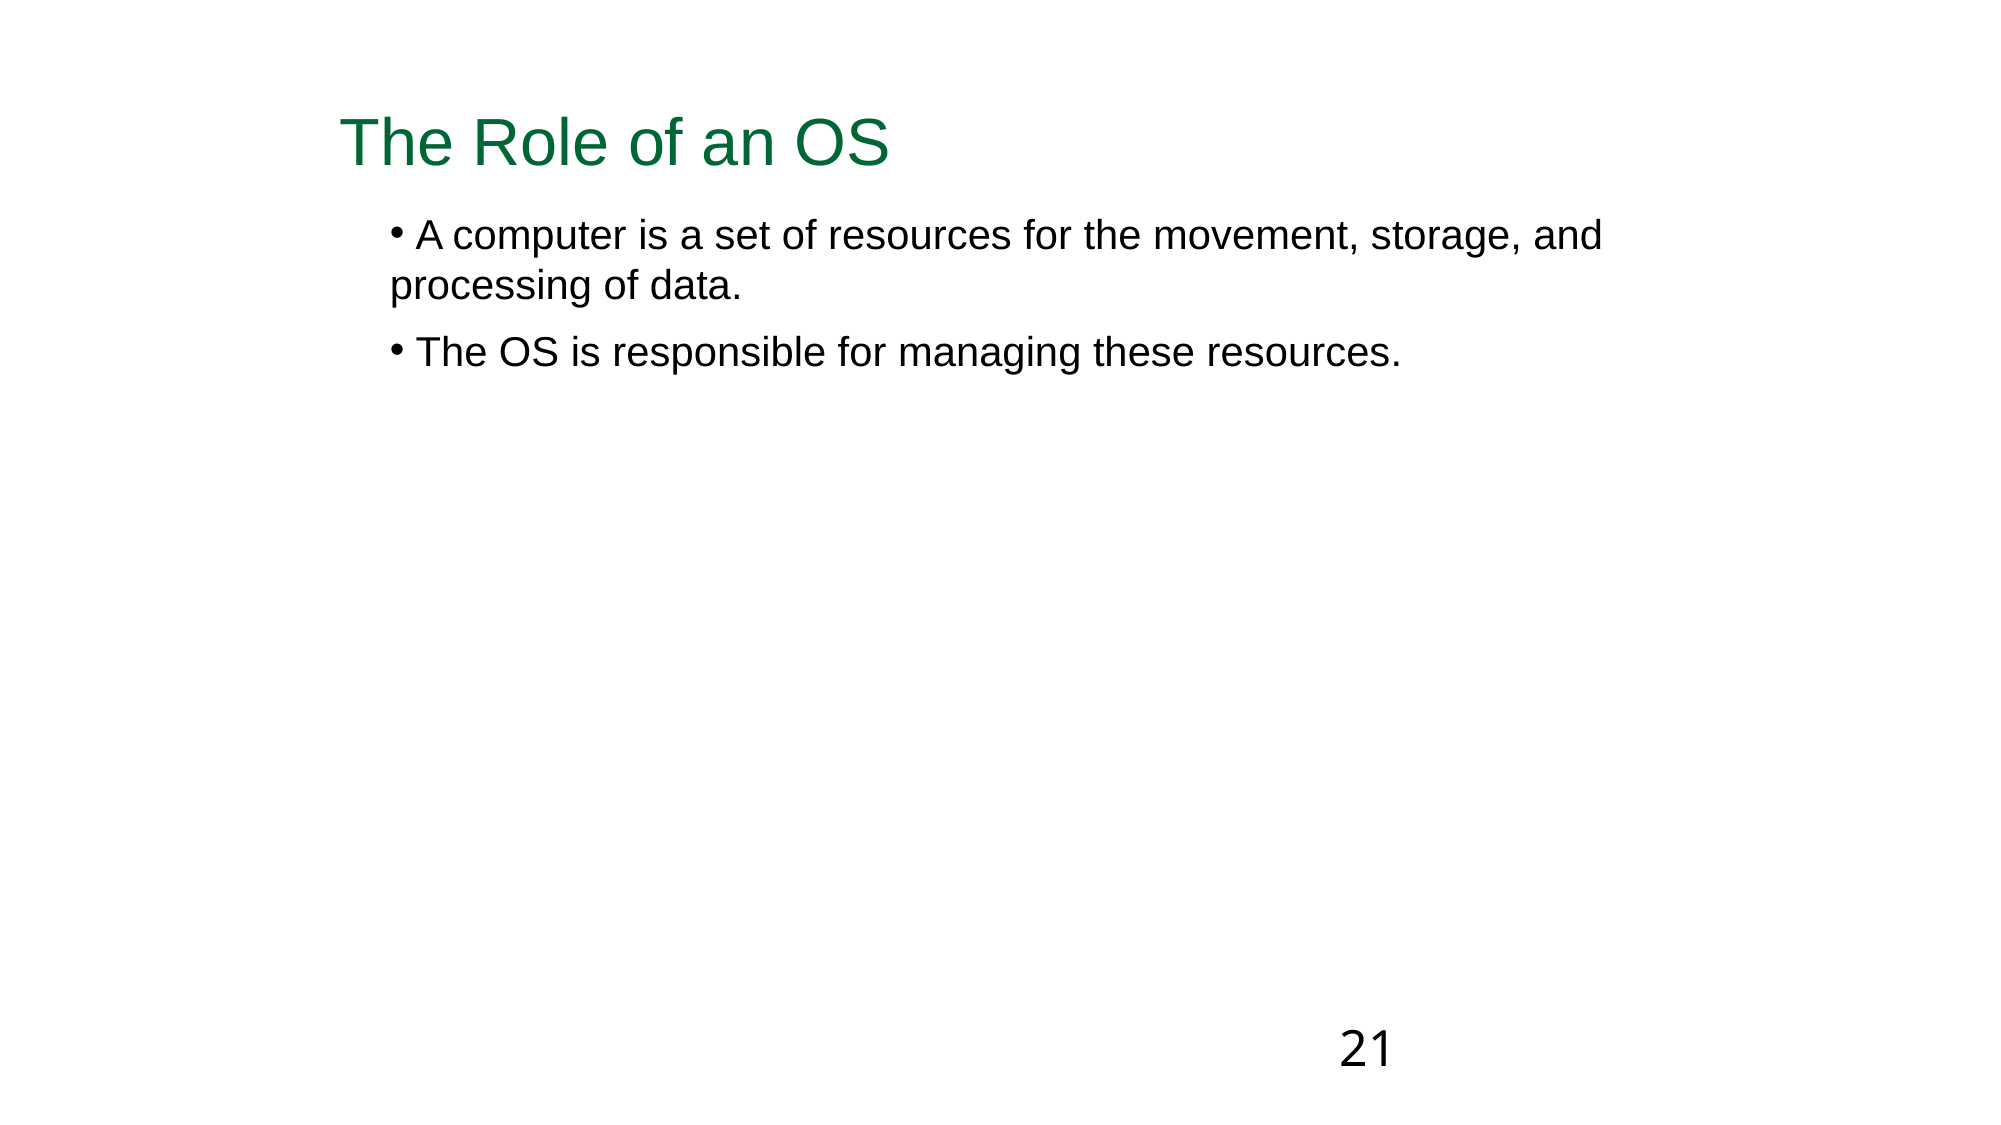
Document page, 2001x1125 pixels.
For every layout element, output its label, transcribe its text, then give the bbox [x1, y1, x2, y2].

text_box The Role of an OS [324, 45, 1675, 233]
text_box 21 [1325, 1016, 1668, 1092]
text_box A computer is a set of resources for the movement, storage, and processing of data. The OS is responsible for managing these resources. [374, 199, 1650, 800]
